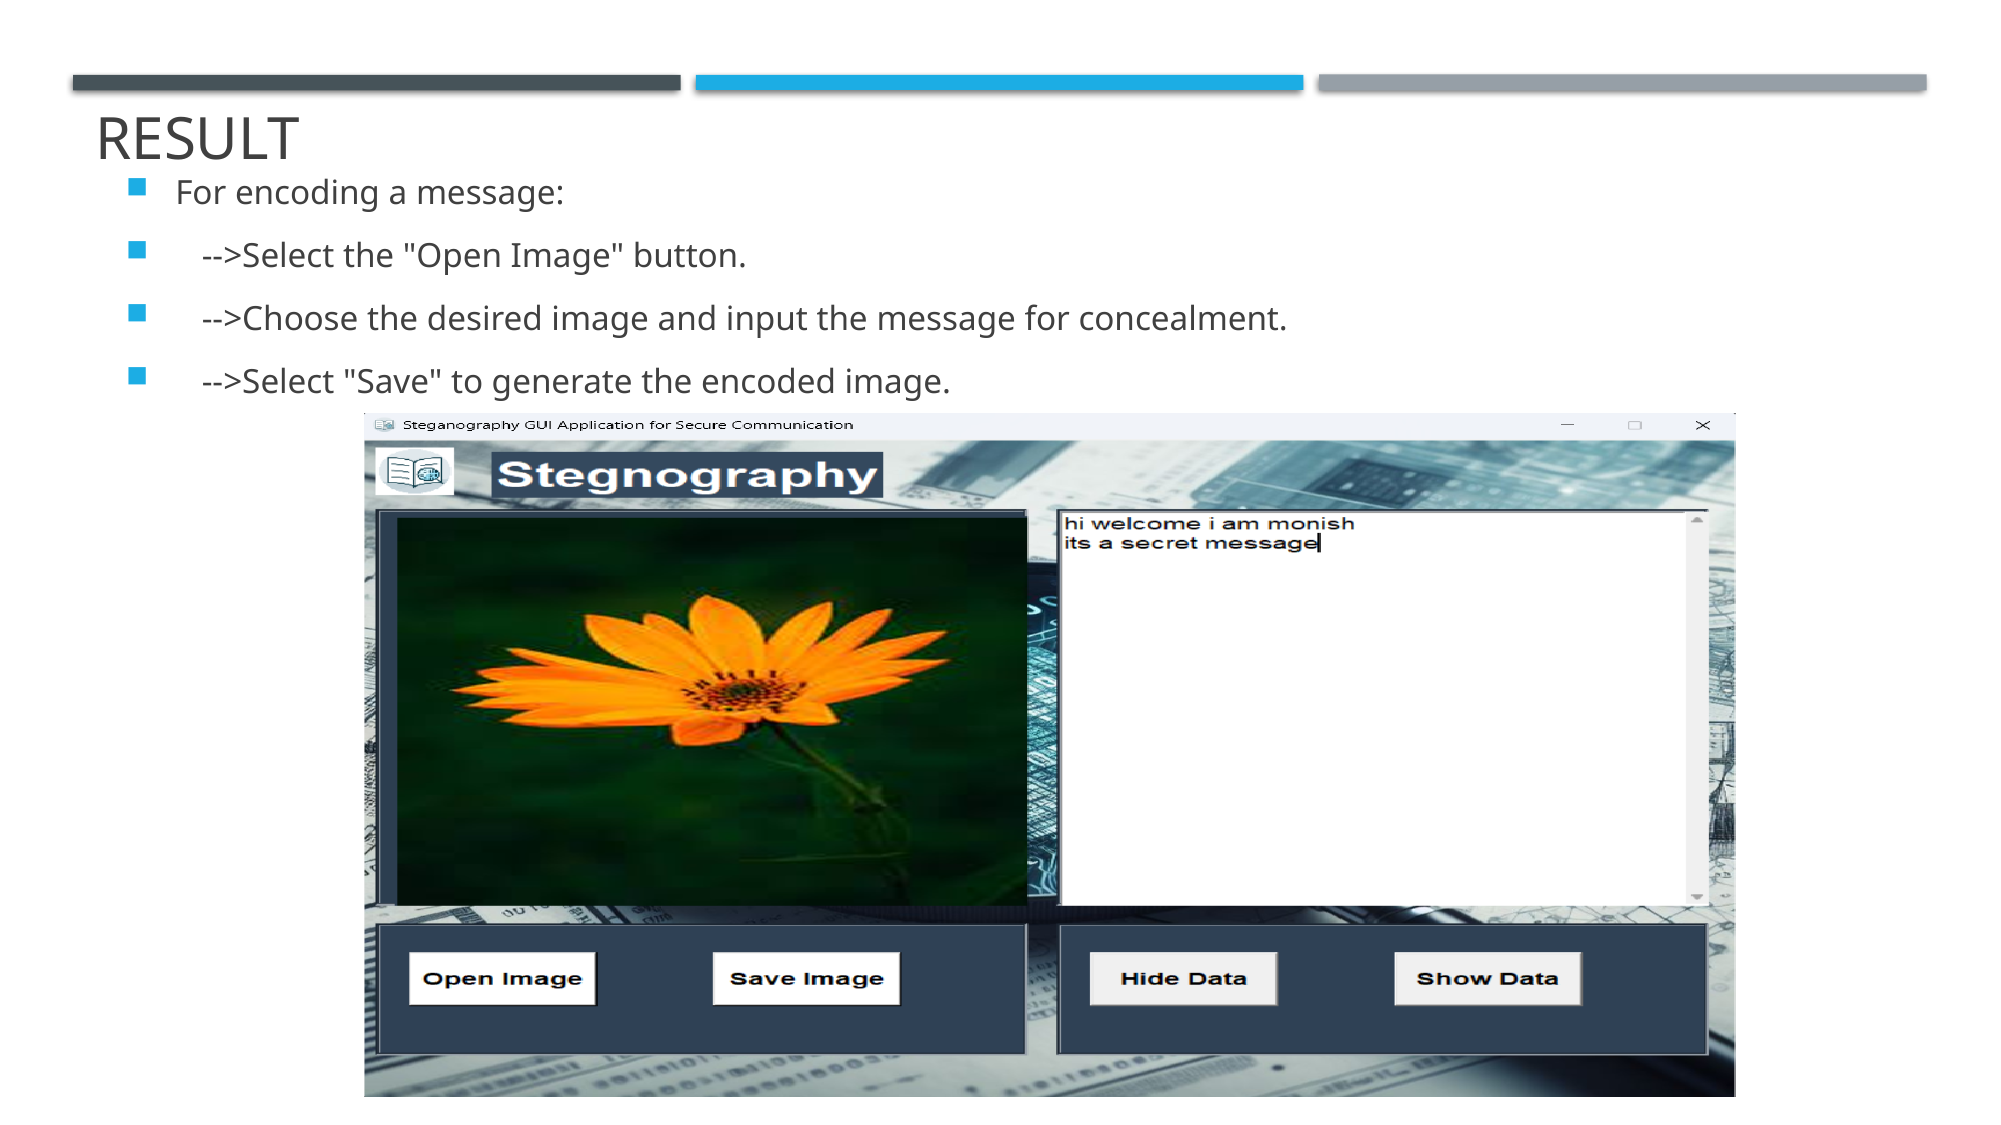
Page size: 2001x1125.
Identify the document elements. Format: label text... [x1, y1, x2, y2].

picture [363, 412, 1737, 1098]
list For encoding a message: -->Select the "Open Image" button. -->Choose the desired image and input the message for concealment. -->Select "Save" to generate the encoded image. [110, 49, 1920, 646]
title Result [80, 0, 1890, 179]
